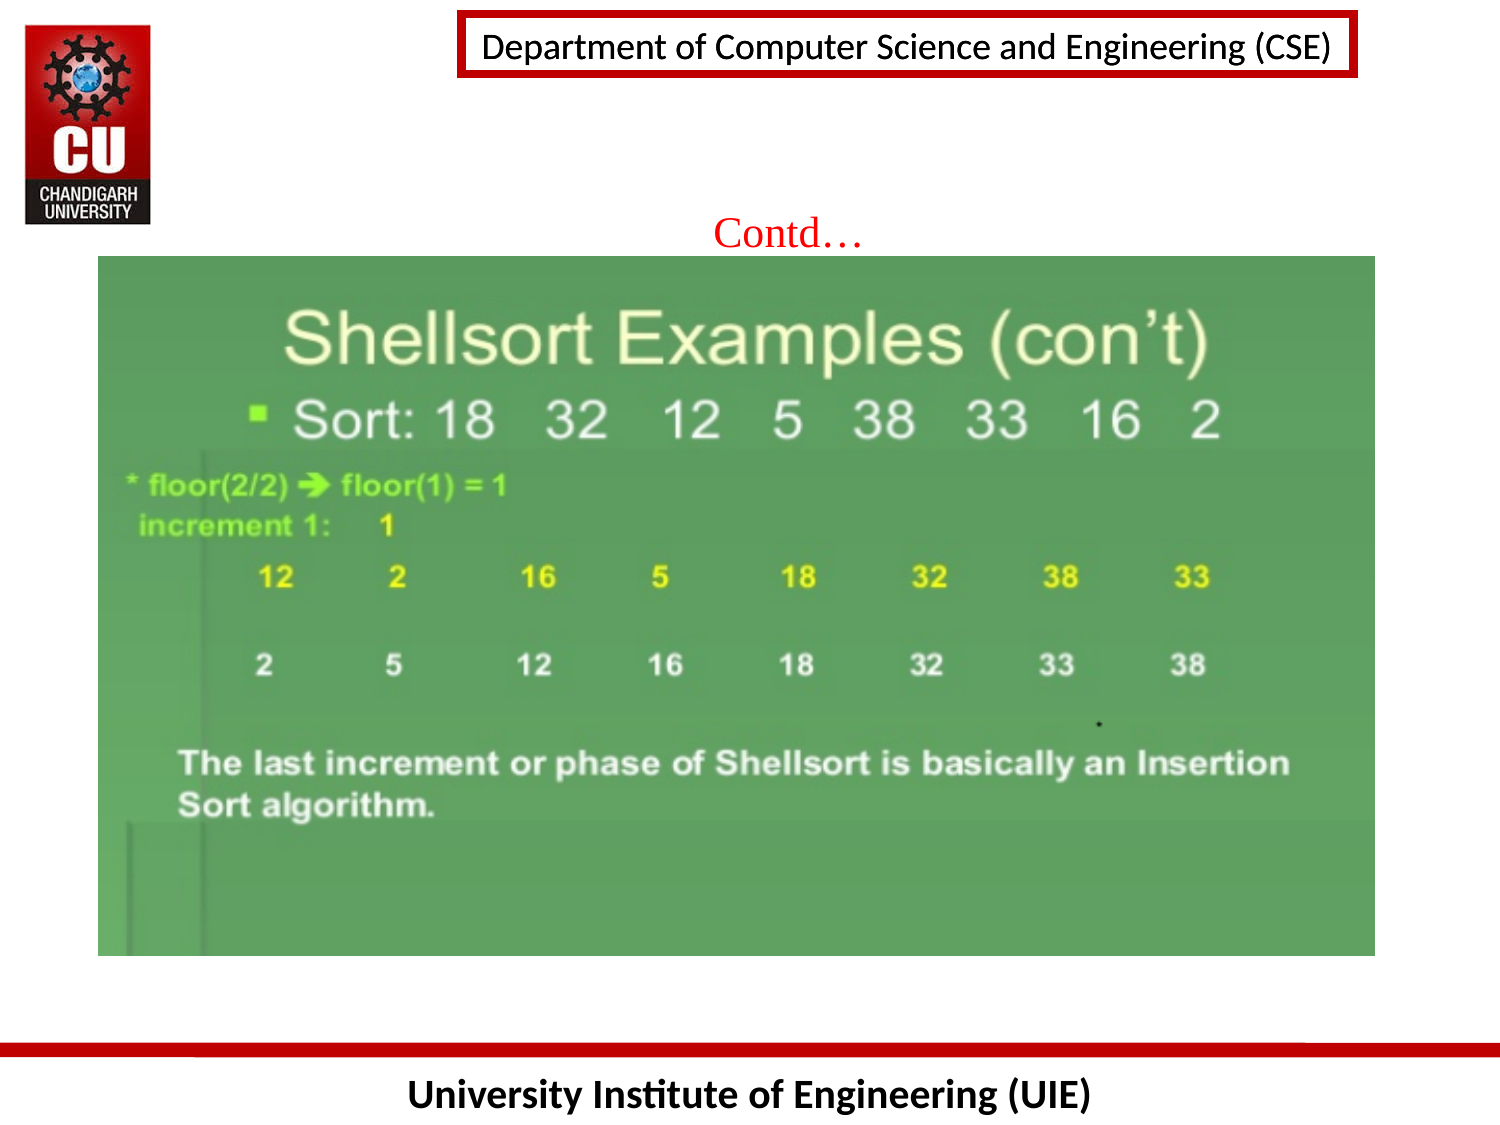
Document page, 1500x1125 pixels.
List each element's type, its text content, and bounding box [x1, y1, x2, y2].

text_box Contd… [301, 188, 1277, 254]
slide_number 31 [1412, 1042, 1500, 1103]
picture [24, 24, 151, 225]
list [98, 256, 1375, 956]
